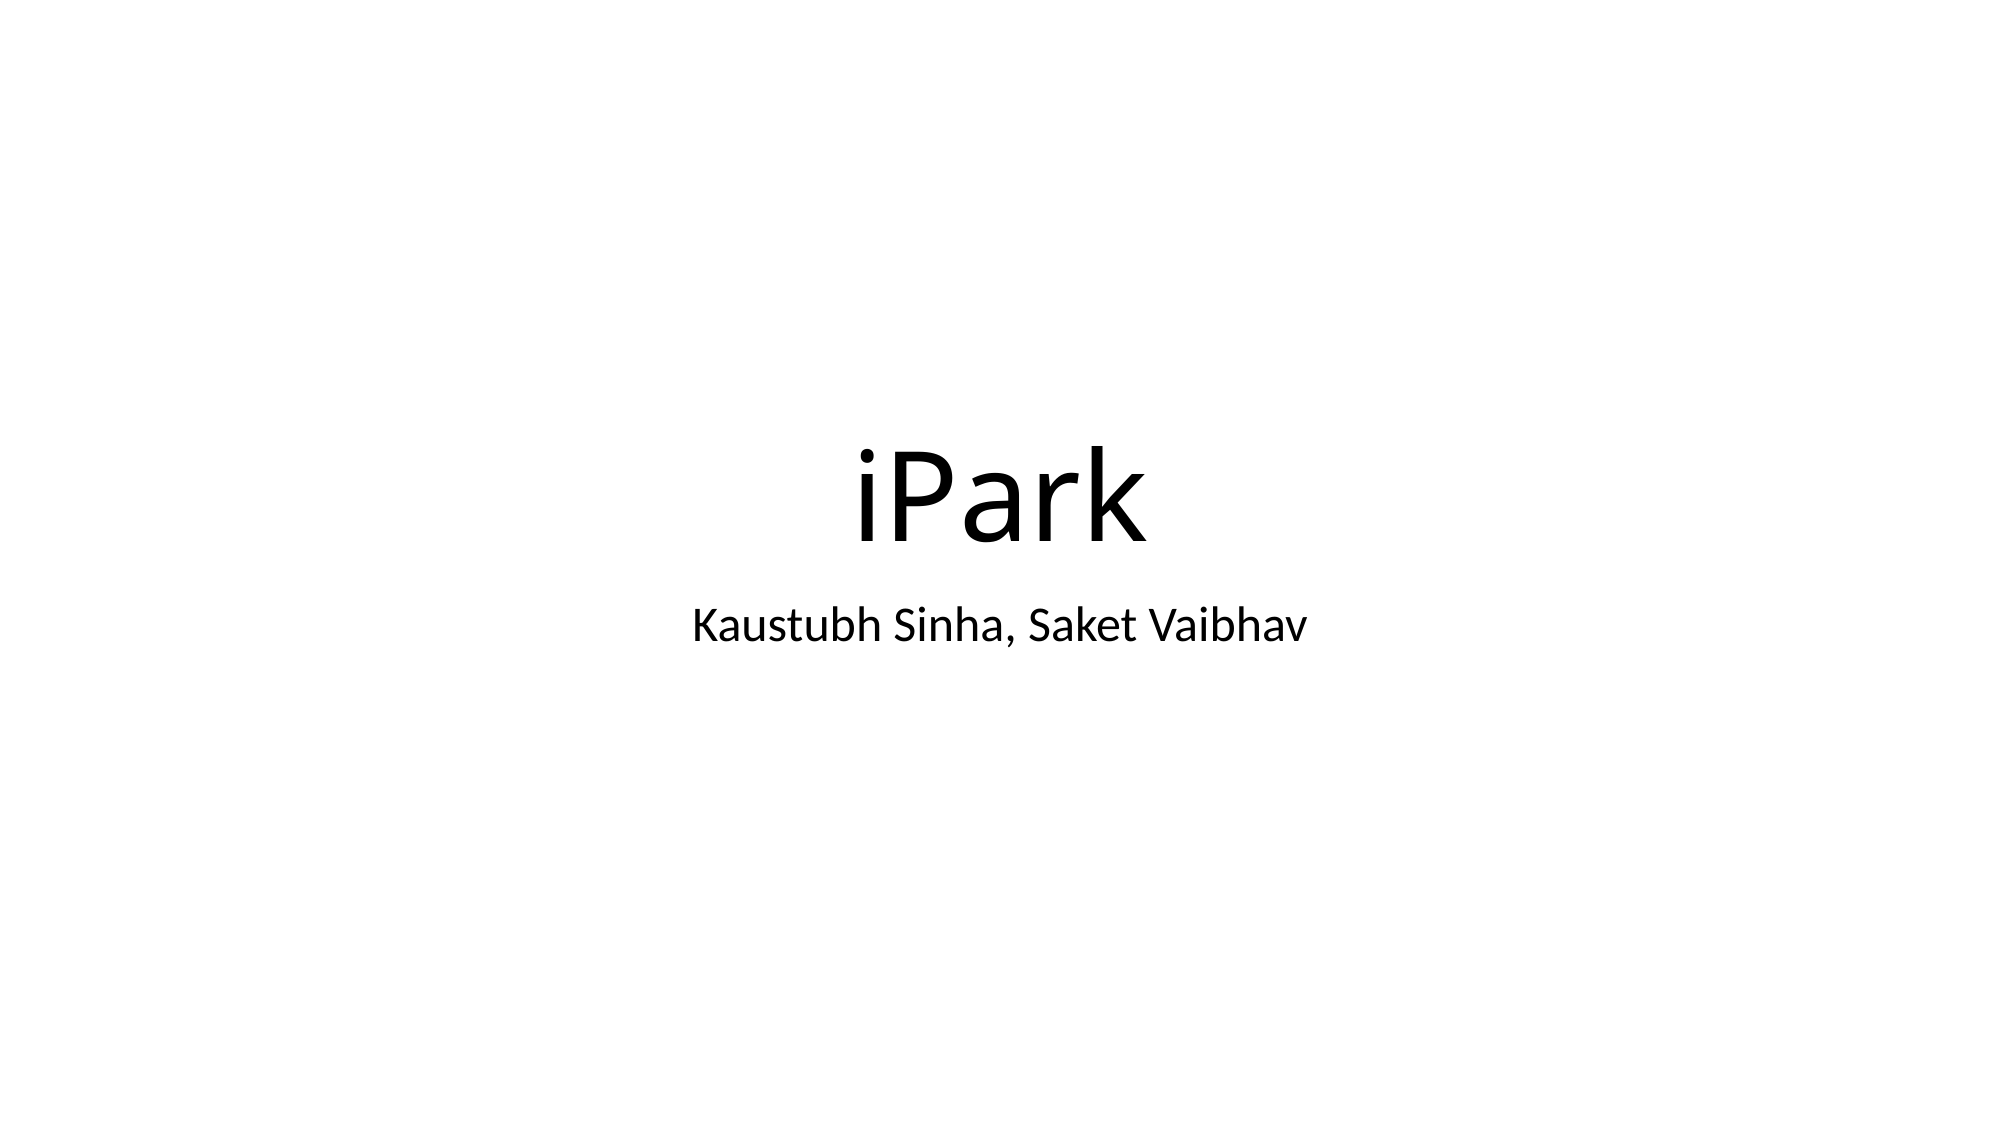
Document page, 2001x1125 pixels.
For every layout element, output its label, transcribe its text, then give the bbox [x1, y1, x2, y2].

title iPark [249, 184, 1750, 576]
subtitle Kaustubh Sinha, Saket Vaibhav [249, 590, 1750, 863]
